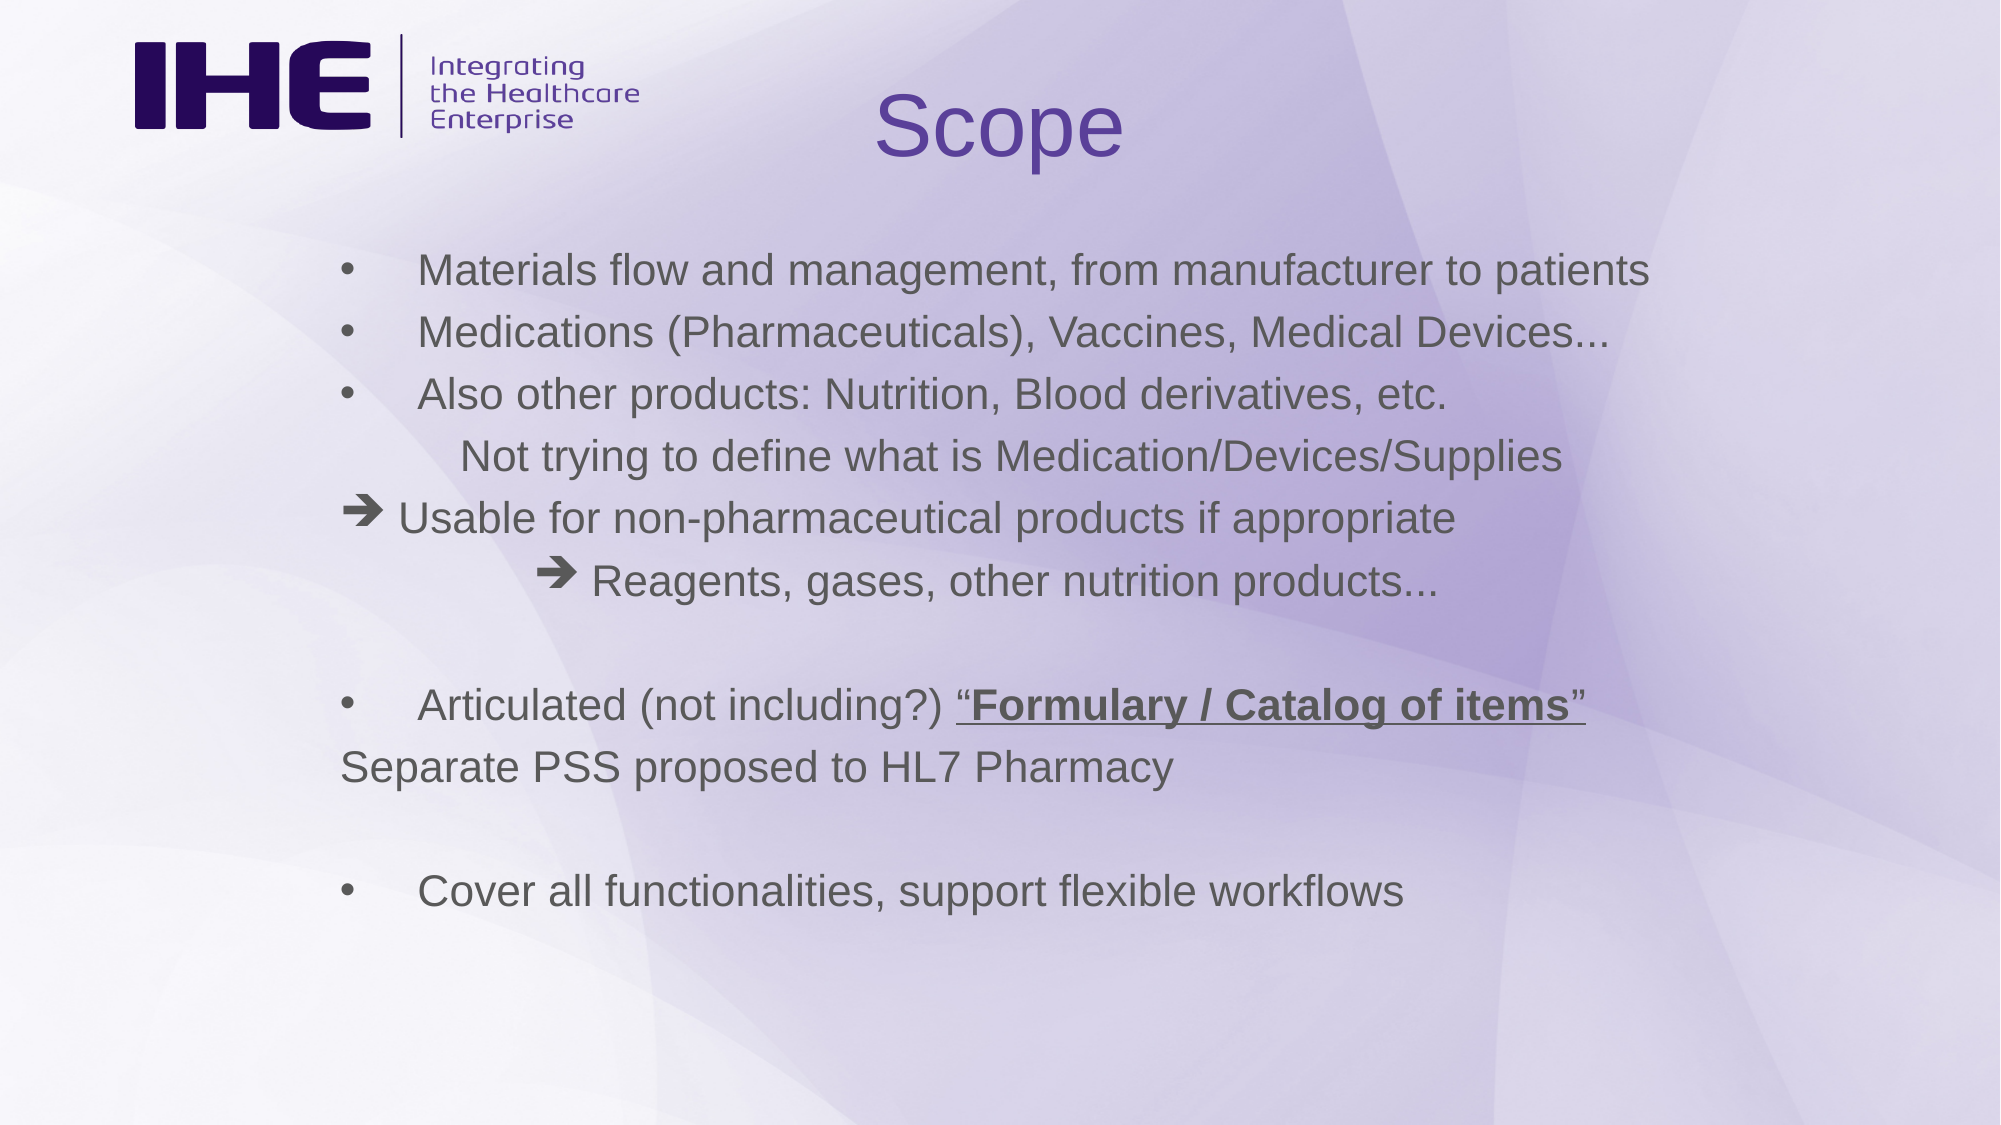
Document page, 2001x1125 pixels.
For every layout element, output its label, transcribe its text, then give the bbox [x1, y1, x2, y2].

title Scope [324, 44, 1676, 197]
picture [0, 0, 2001, 1125]
list Materials flow and management, from manufacturer to patients Medications (Pharmaceuticals), Vaccines, Medical Devices... Also other products: Nutrition, Blood derivatives, etc. Not trying to define what is Medication/Devices/Supplies Usable for non-pharmaceutical products if appropriate Reagents, gases, other nutrition products... Articulated (not including?) “Formulary / Catalog of items” Separate PSS proposed to HL7 Pharmacy Cover all functionalities, support flexible workflows [324, 233, 1676, 977]
